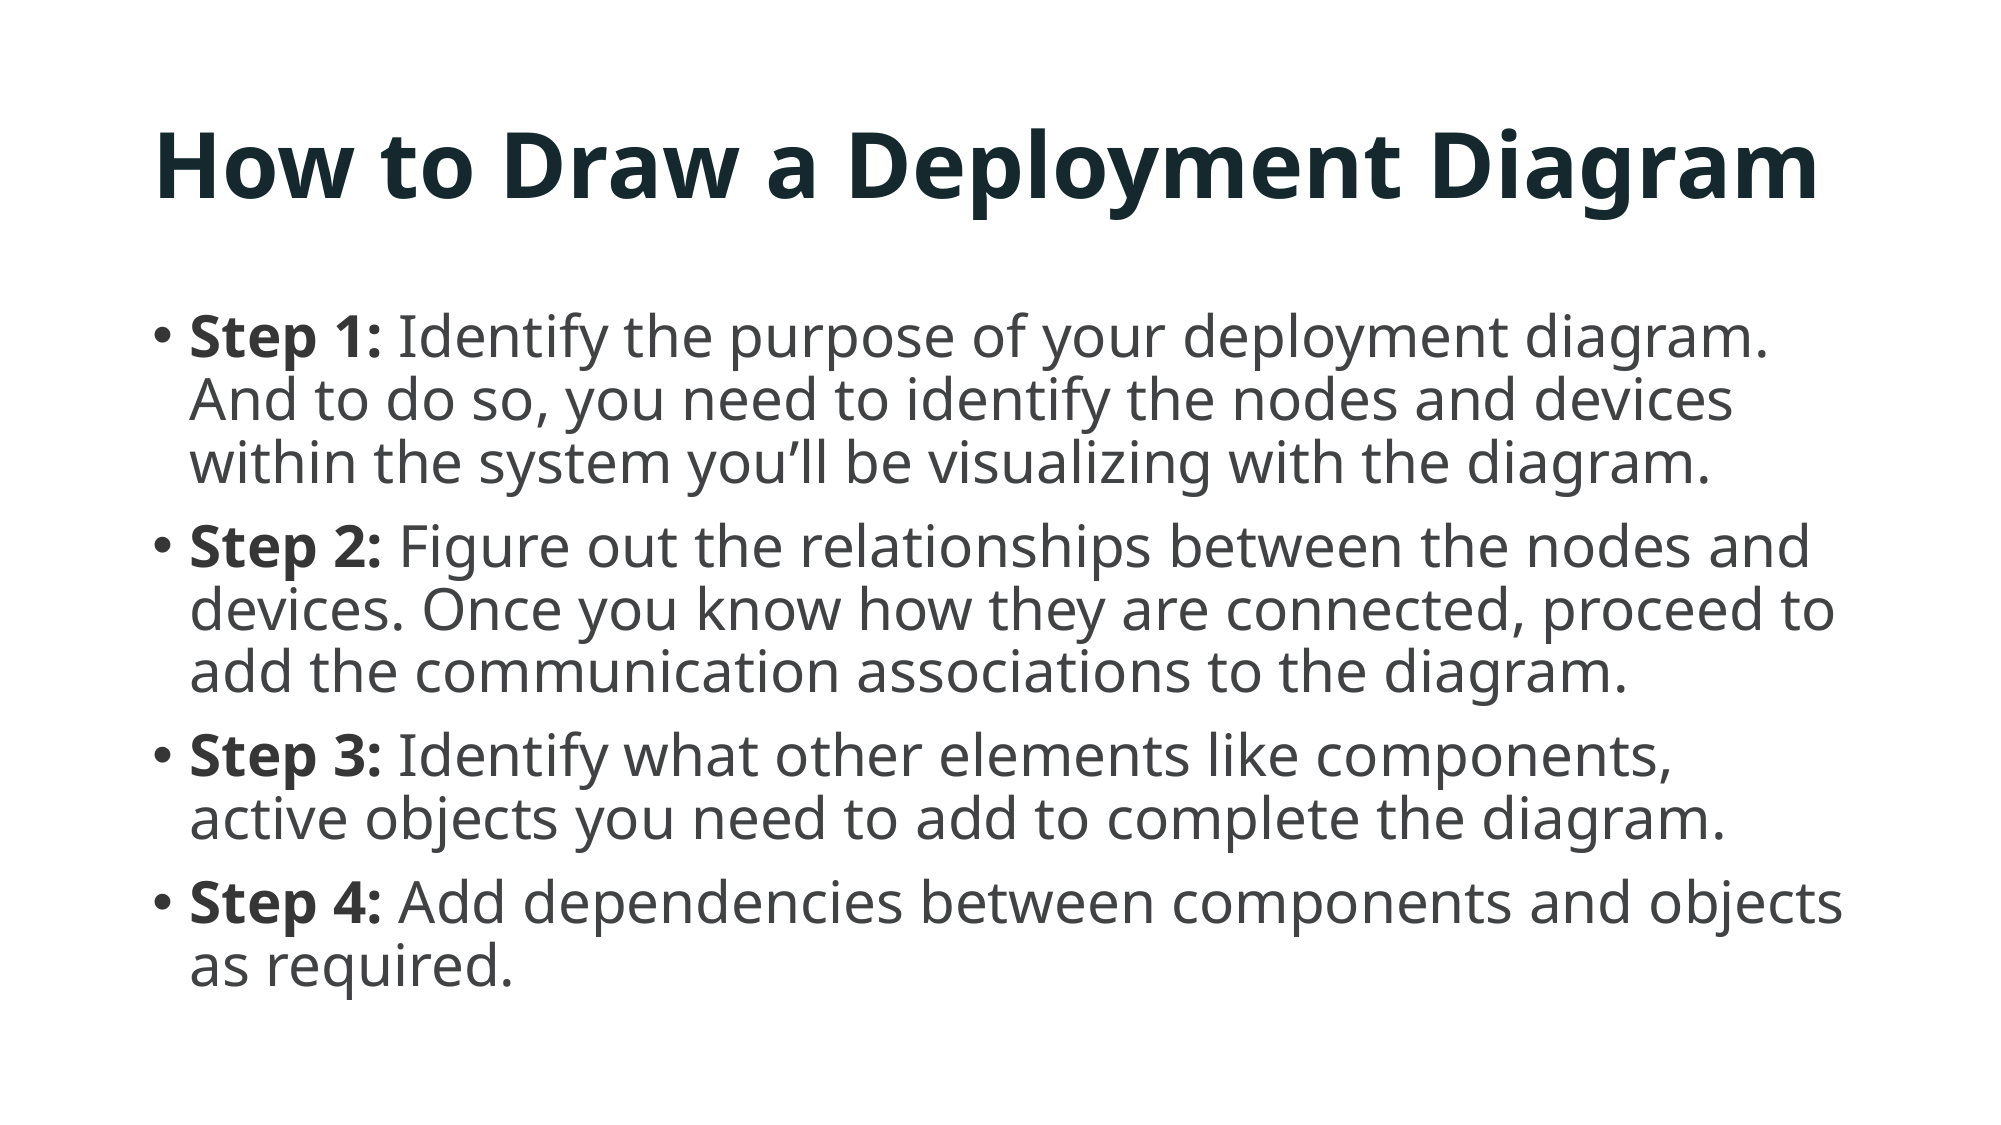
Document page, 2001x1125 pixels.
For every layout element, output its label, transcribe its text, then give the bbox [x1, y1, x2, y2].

title How to Draw a Deployment Diagram [137, 59, 1863, 278]
list Step 1: Identify the purpose of your deployment diagram. And to do so, you need to identify the nodes and devices within the system you’ll be visualizing with the diagram. Step 2: Figure out the relationships between the nodes and devices. Once you know how they are connected, proceed to add the communication associations to the diagram. Step 3: Identify what other elements like components, active objects you need to add to complete the diagram. Step 4: Add dependencies between components and objects as required. [137, 299, 1863, 1014]
